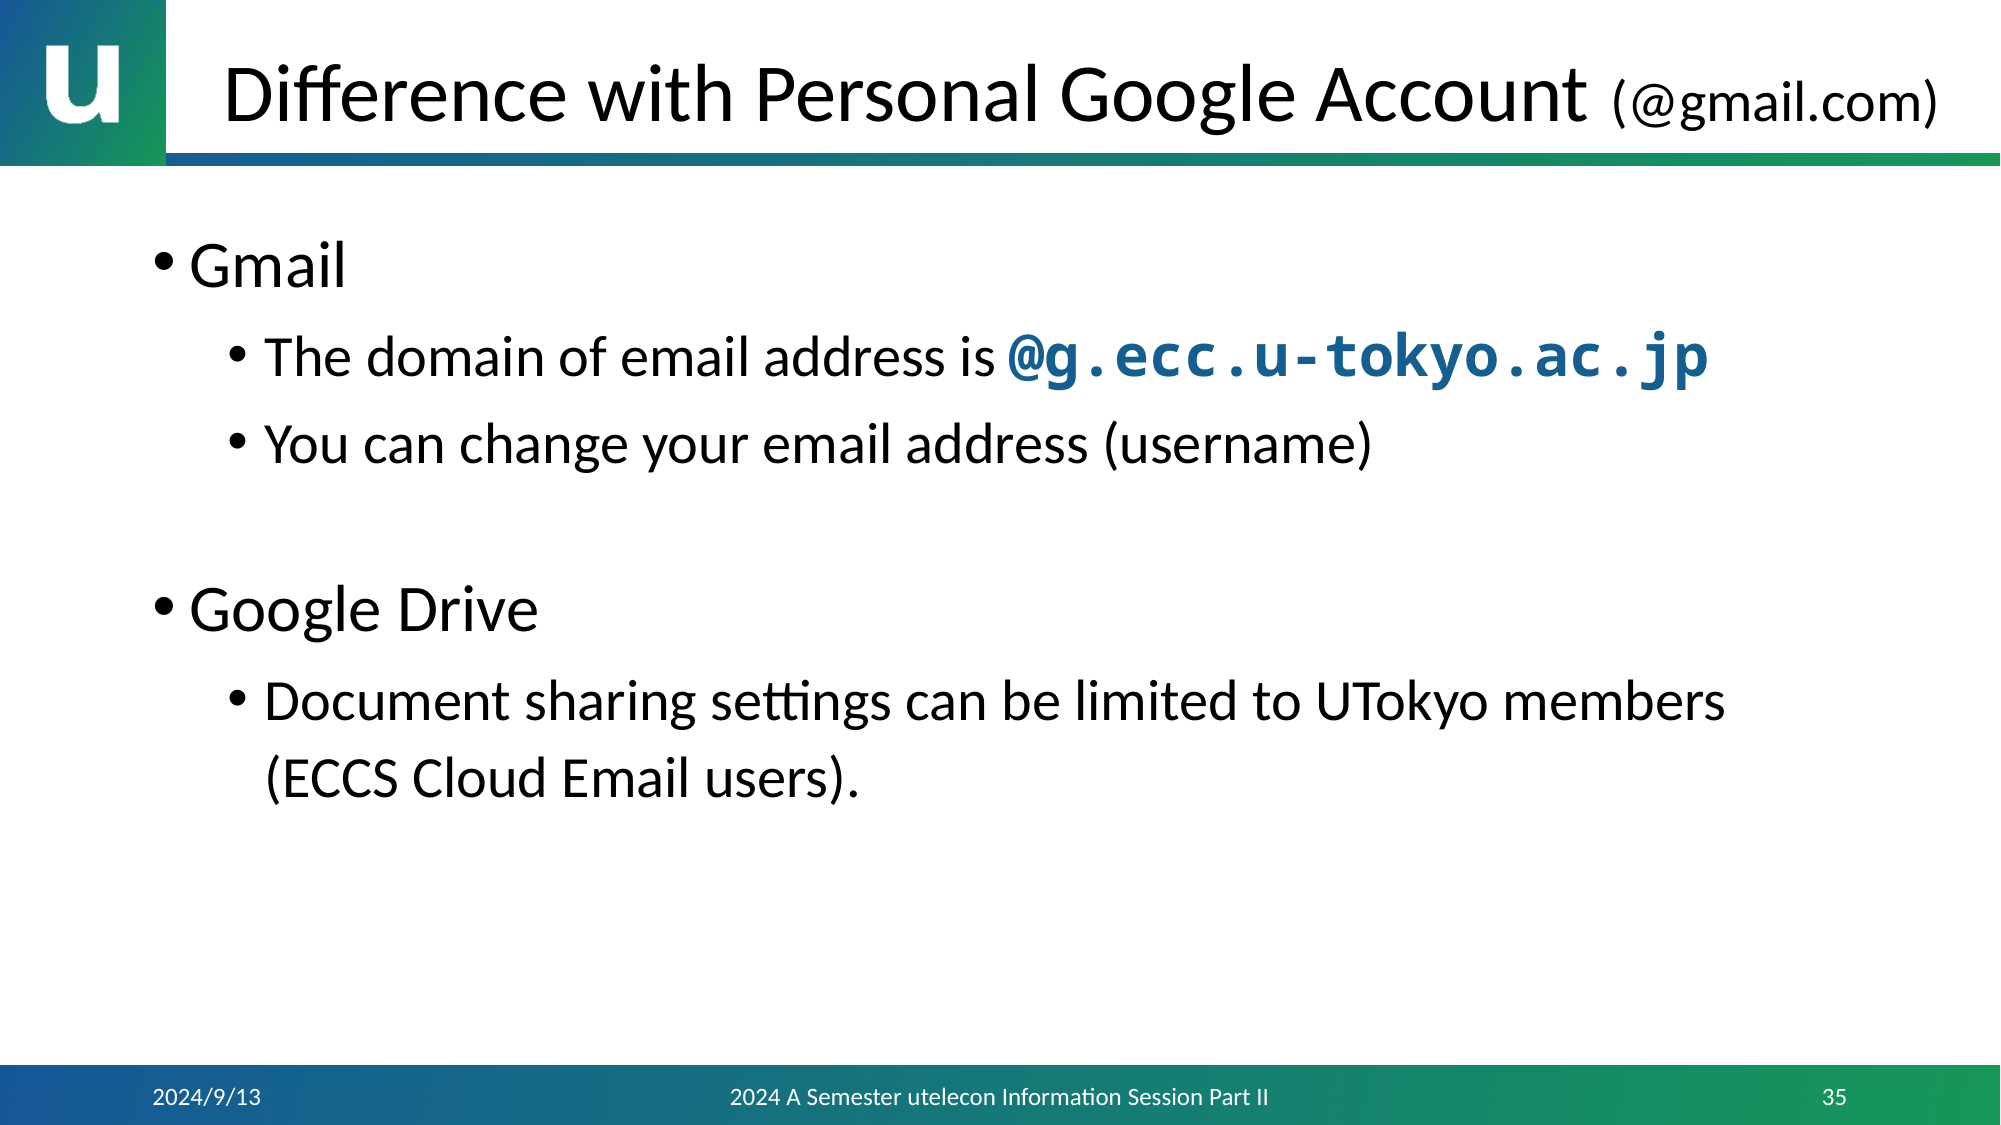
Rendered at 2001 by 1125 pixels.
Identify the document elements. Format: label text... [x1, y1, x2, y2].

footer 2024 A Semester utelecon Information Session Part II [662, 1074, 1338, 1117]
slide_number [137, 1074, 588, 1117]
picture [0, 1065, 2000, 1125]
list Gmail The domain of email address is @g.ecc.u-tokyo.ac.jp You can change your email address (username) Google Drive Document sharing settings can be limited to UTokyo members (ECCS Cloud Email users). [137, 205, 1863, 1055]
slide_number 35 [1412, 1074, 1863, 1117]
picture [0, 0, 2000, 166]
title Difference with Personal Google Account (@gmail.com) [208, 35, 2000, 154]
